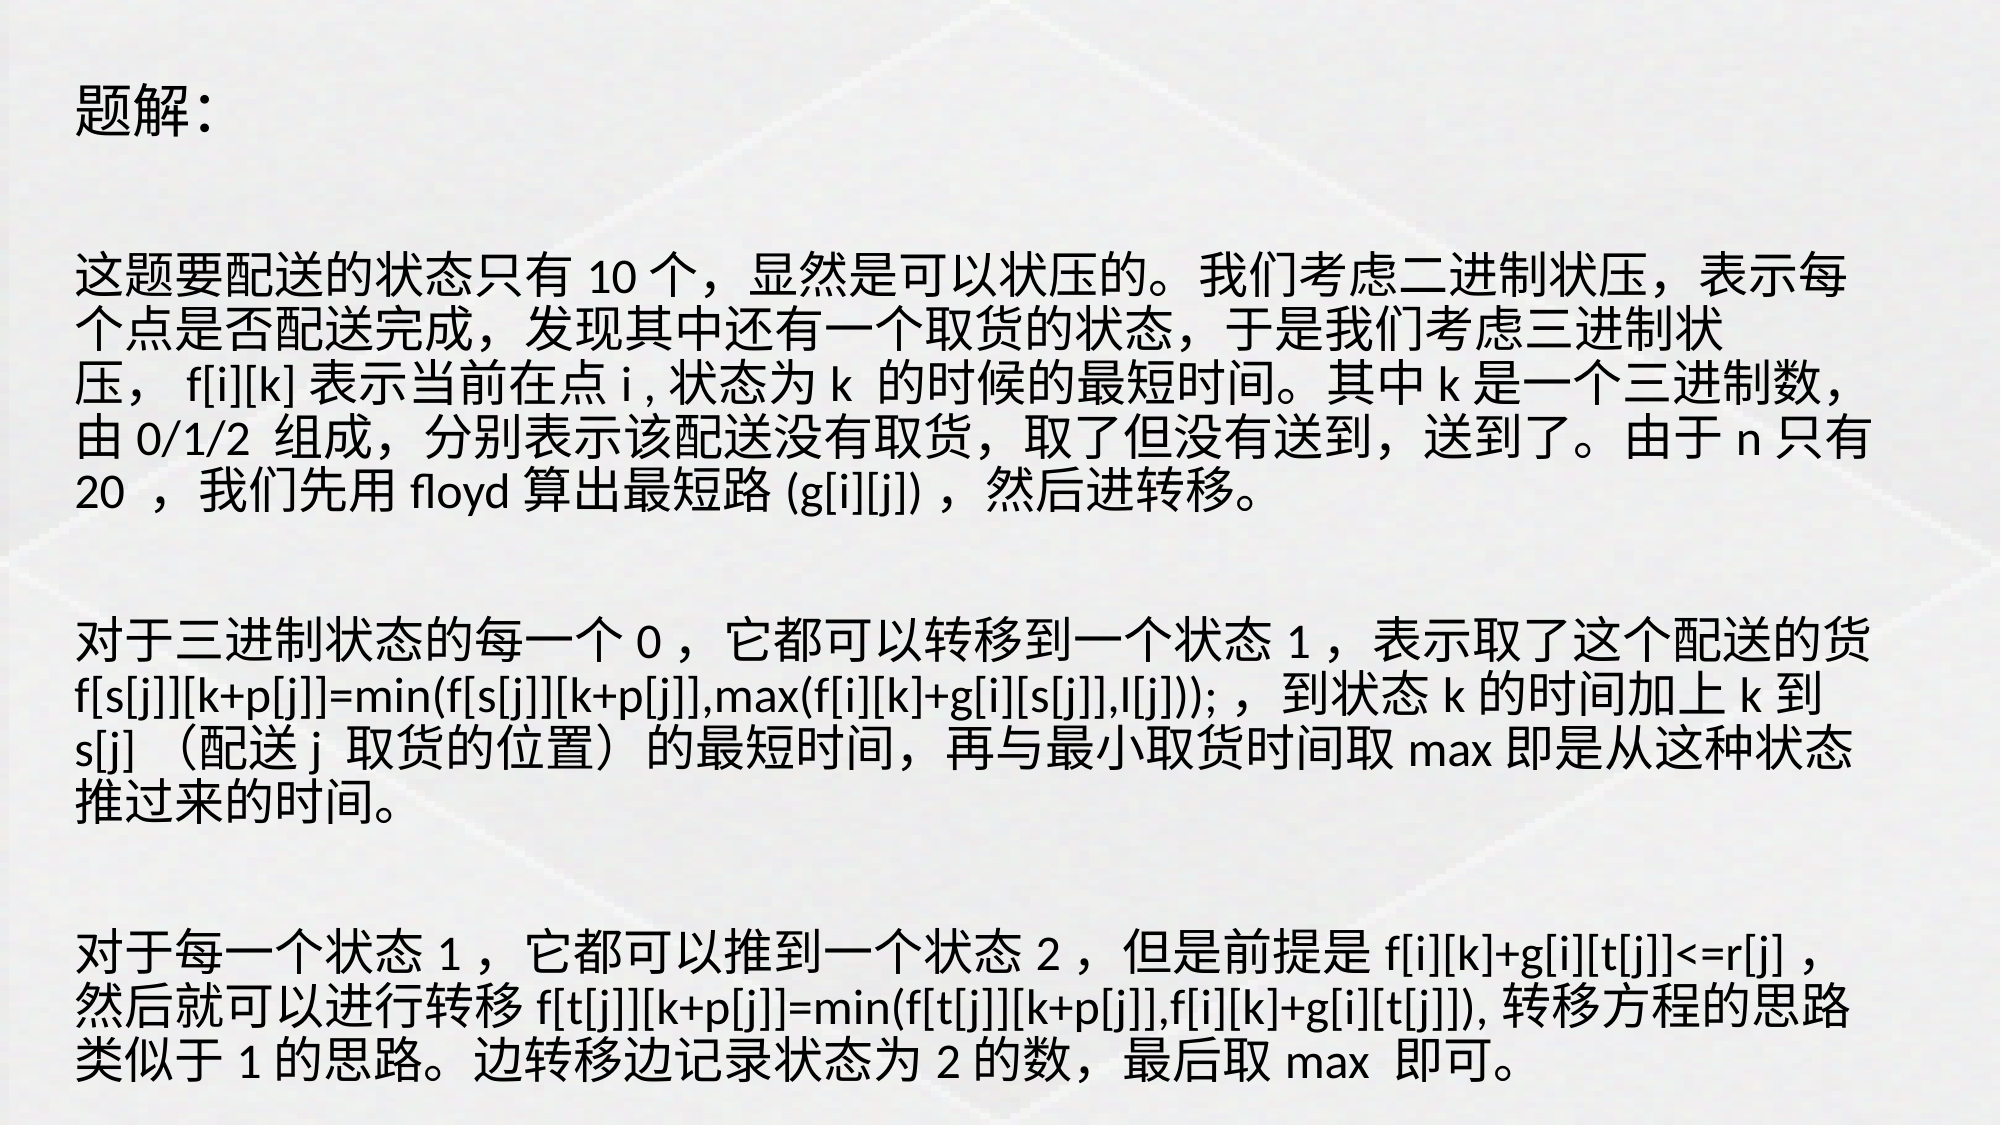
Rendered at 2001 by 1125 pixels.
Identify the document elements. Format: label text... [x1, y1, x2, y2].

list 题解： 这题要配送的状态只有10个，显然是可以状压的。我们考虑二进制状压，表示每个点是否配送完成，发现其中还有一个取货的状态，于是我们考虑三进制状压，f[i][k]表示当前在点i ,状态为k 的时候的最短时间。其中k是一个三进制数，由0/1/2 组成，分别表示该配送没有取货，取了但没有送到，送到了。由于n只有20 ，我们先用floyd算出最短路(g[i][j])，然后进转移。 对于三进制状态的每一个0，它都可以转移到一个状态1，表示取了这个配送的货f[s[j]][k+p[j]]=min(f[s[j]][k+p[j]],max(f[i][k]+g[i][s[j]],l[j]));，到状态k的时间加上k到s[j]（配送j 取货的位置）的最短时间，再与最小取货时间取max即是从这种状态推过来的时间。 对于每一个状态1，它都可以推到一个状态2，但是前提是f[i][k]+g[i][t[j]]<=r[j]，然后就可以进行转移f[t[j]][k+p[j]]=min(f[t[j]][k+p[j]],f[i][k]+g[i][t[j]]),转移方程的思路类似于1的思路。边转移边记录状态为2的数，最后取max 即可。 [59, 75, 1907, 1113]
picture [0, 0, 2001, 1125]
